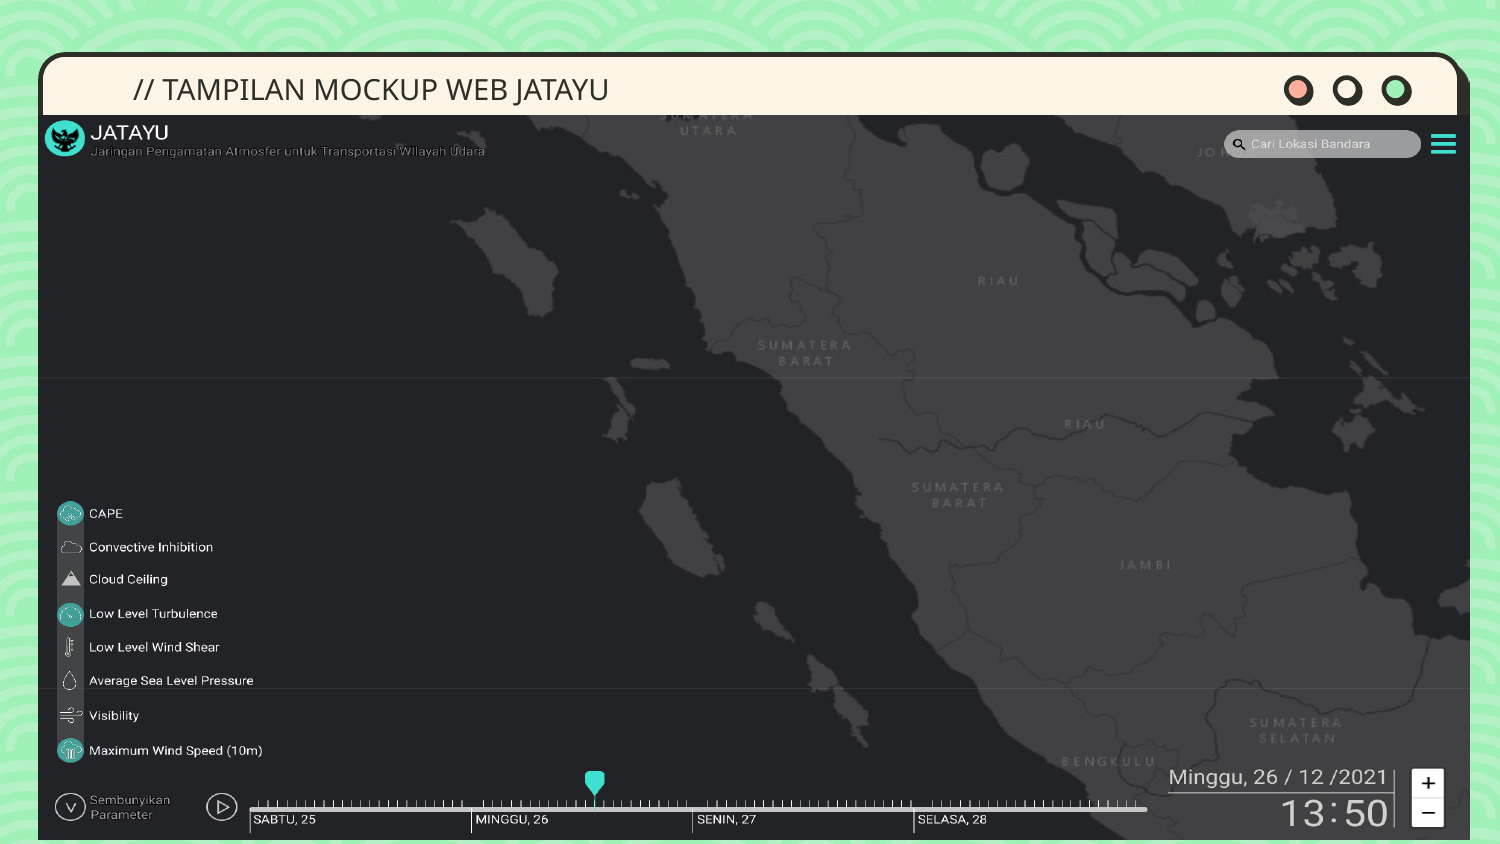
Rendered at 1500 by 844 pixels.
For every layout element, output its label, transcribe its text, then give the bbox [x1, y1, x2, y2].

picture [0, 0, 1500, 844]
text_box // TAMPILAN MOCKUP WEB JATAYU [118, 61, 809, 113]
